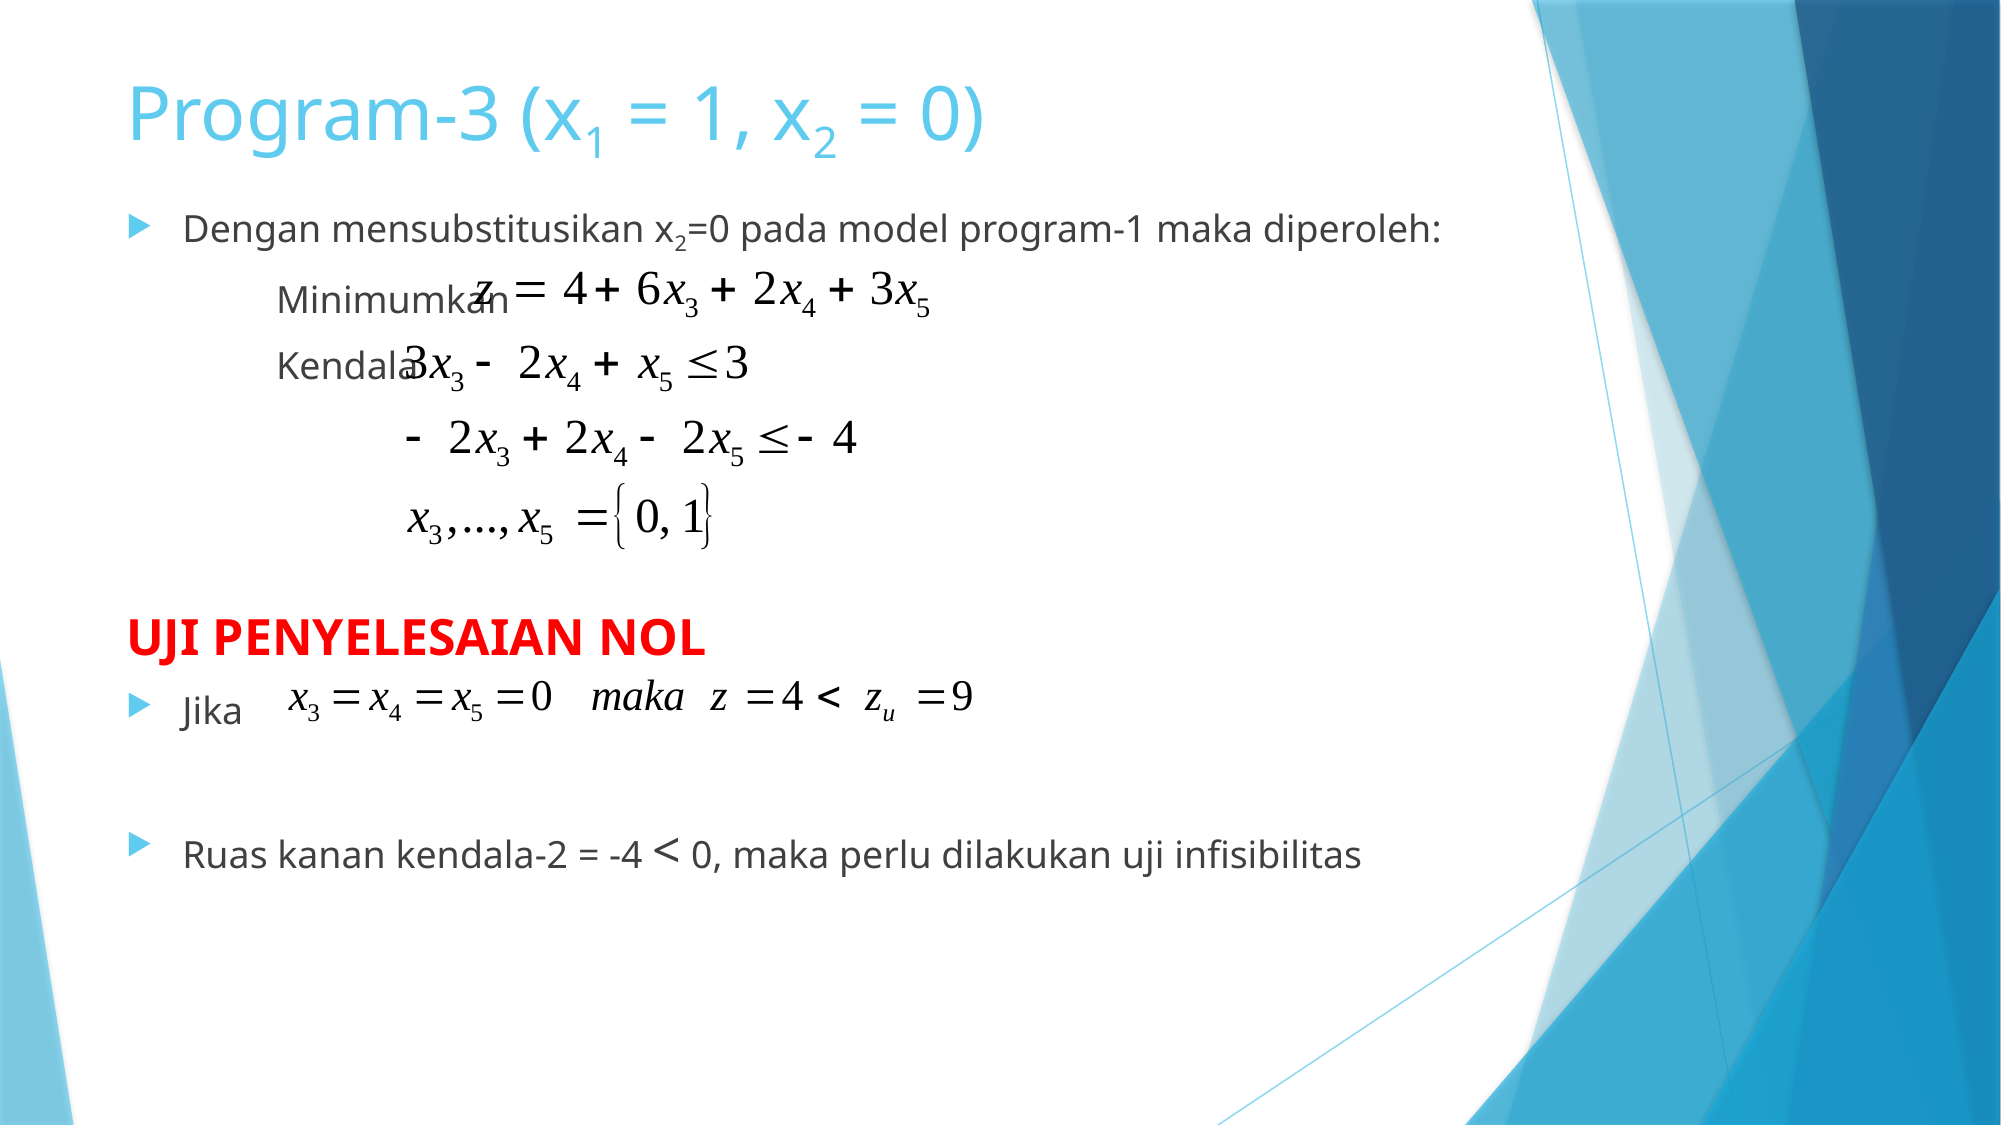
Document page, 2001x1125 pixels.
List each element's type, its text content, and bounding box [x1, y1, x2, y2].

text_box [397, 330, 864, 561]
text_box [279, 665, 982, 733]
title Program-3 (x1 = 1, x2 = 0) [111, 57, 1522, 197]
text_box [464, 255, 939, 330]
list Dengan mensubstitusikan x2=0 pada model program-1 maka diperoleh: Minimumkan Kendala UJI PENYELESAIAN NOL Jika Ruas kanan kendala-2 = -4 < 0, maka perlu dilakukan uji infisibilitas [111, 197, 1522, 1083]
